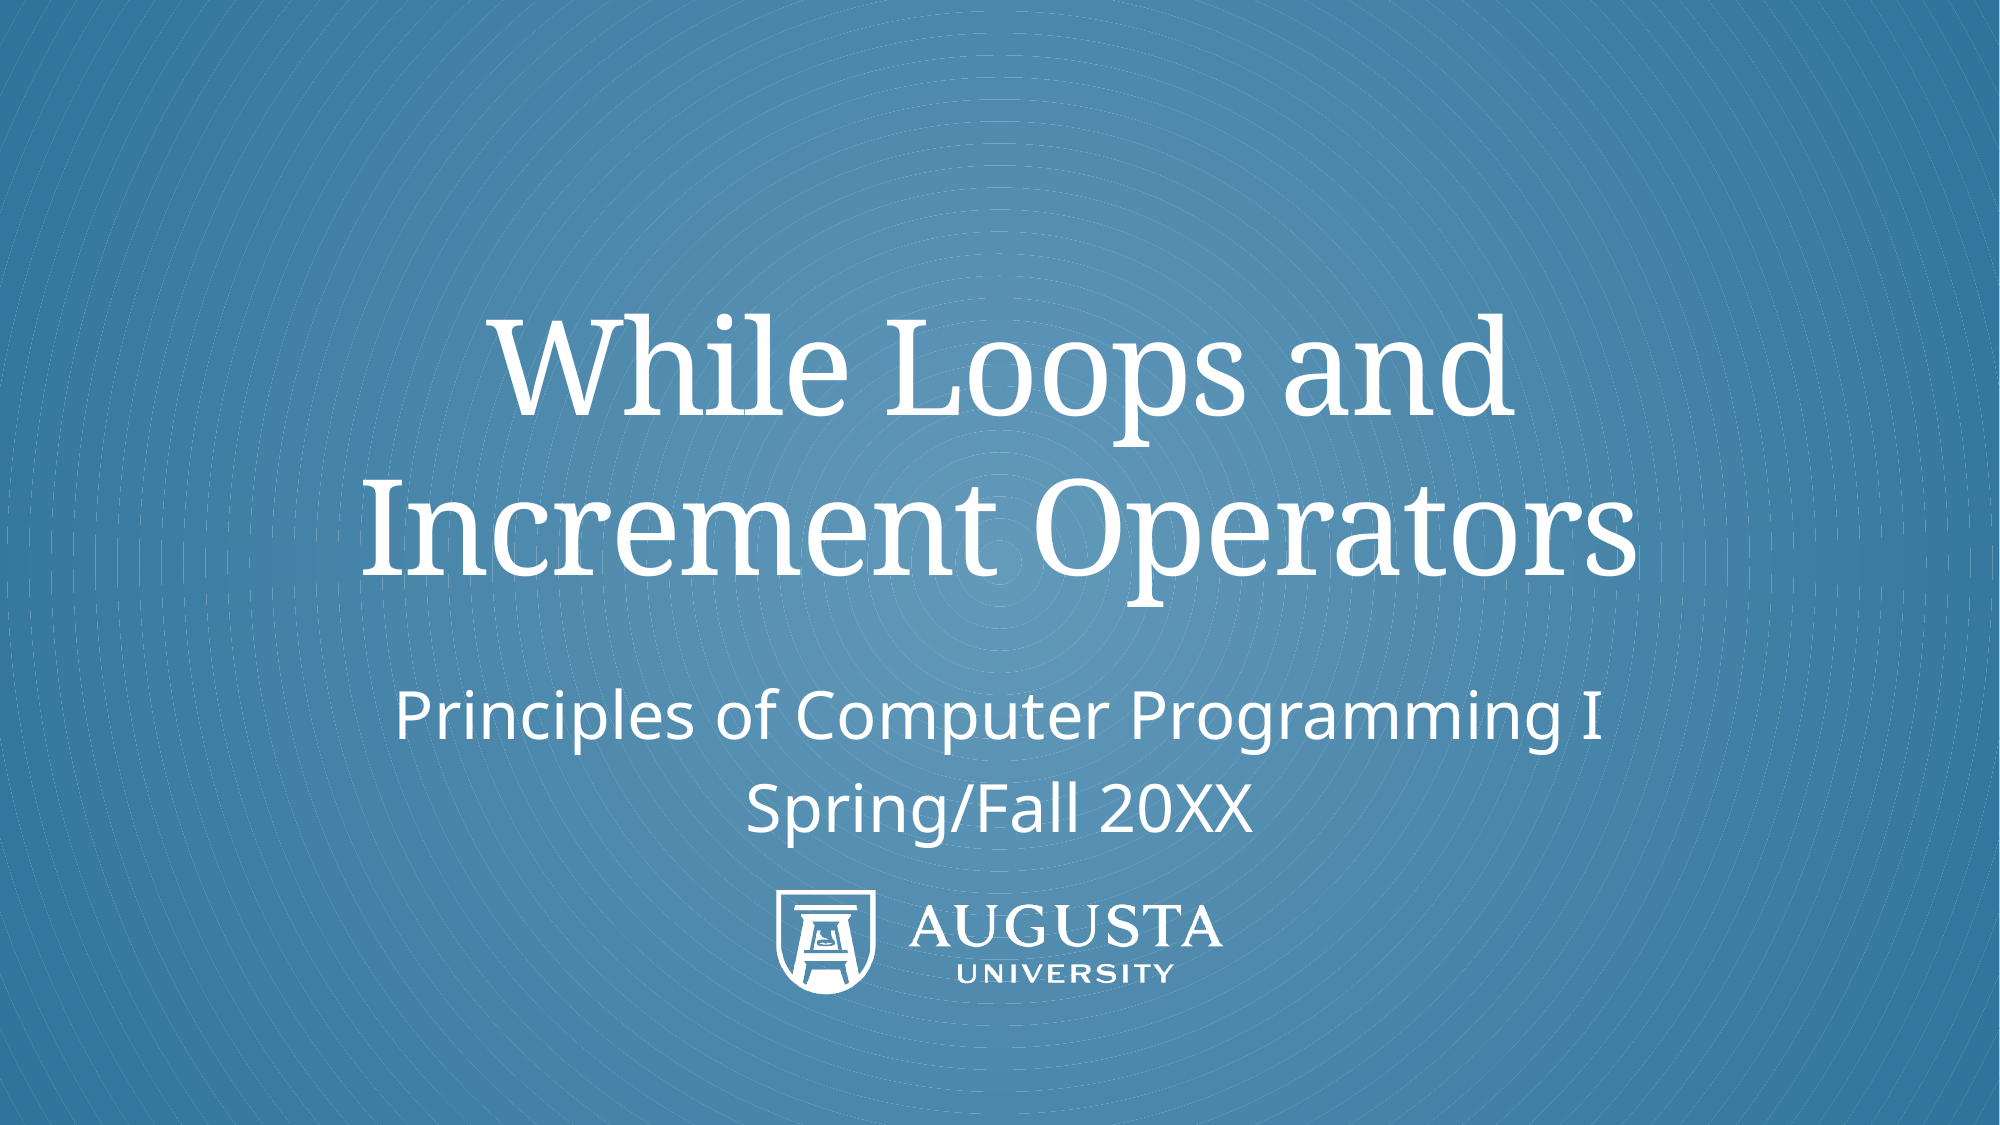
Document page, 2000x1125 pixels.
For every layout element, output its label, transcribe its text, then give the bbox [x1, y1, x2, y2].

picture [755, 819, 1244, 1063]
footer CSCI 1301 [1244, 822, 1250, 913]
subtitle Principles of Computer Programming I Spring/Fall 20XX [112, 662, 1888, 913]
title While Loops and Increment Operators [149, 99, 1850, 613]
footer CSCI 1301 [748, 821, 755, 913]
